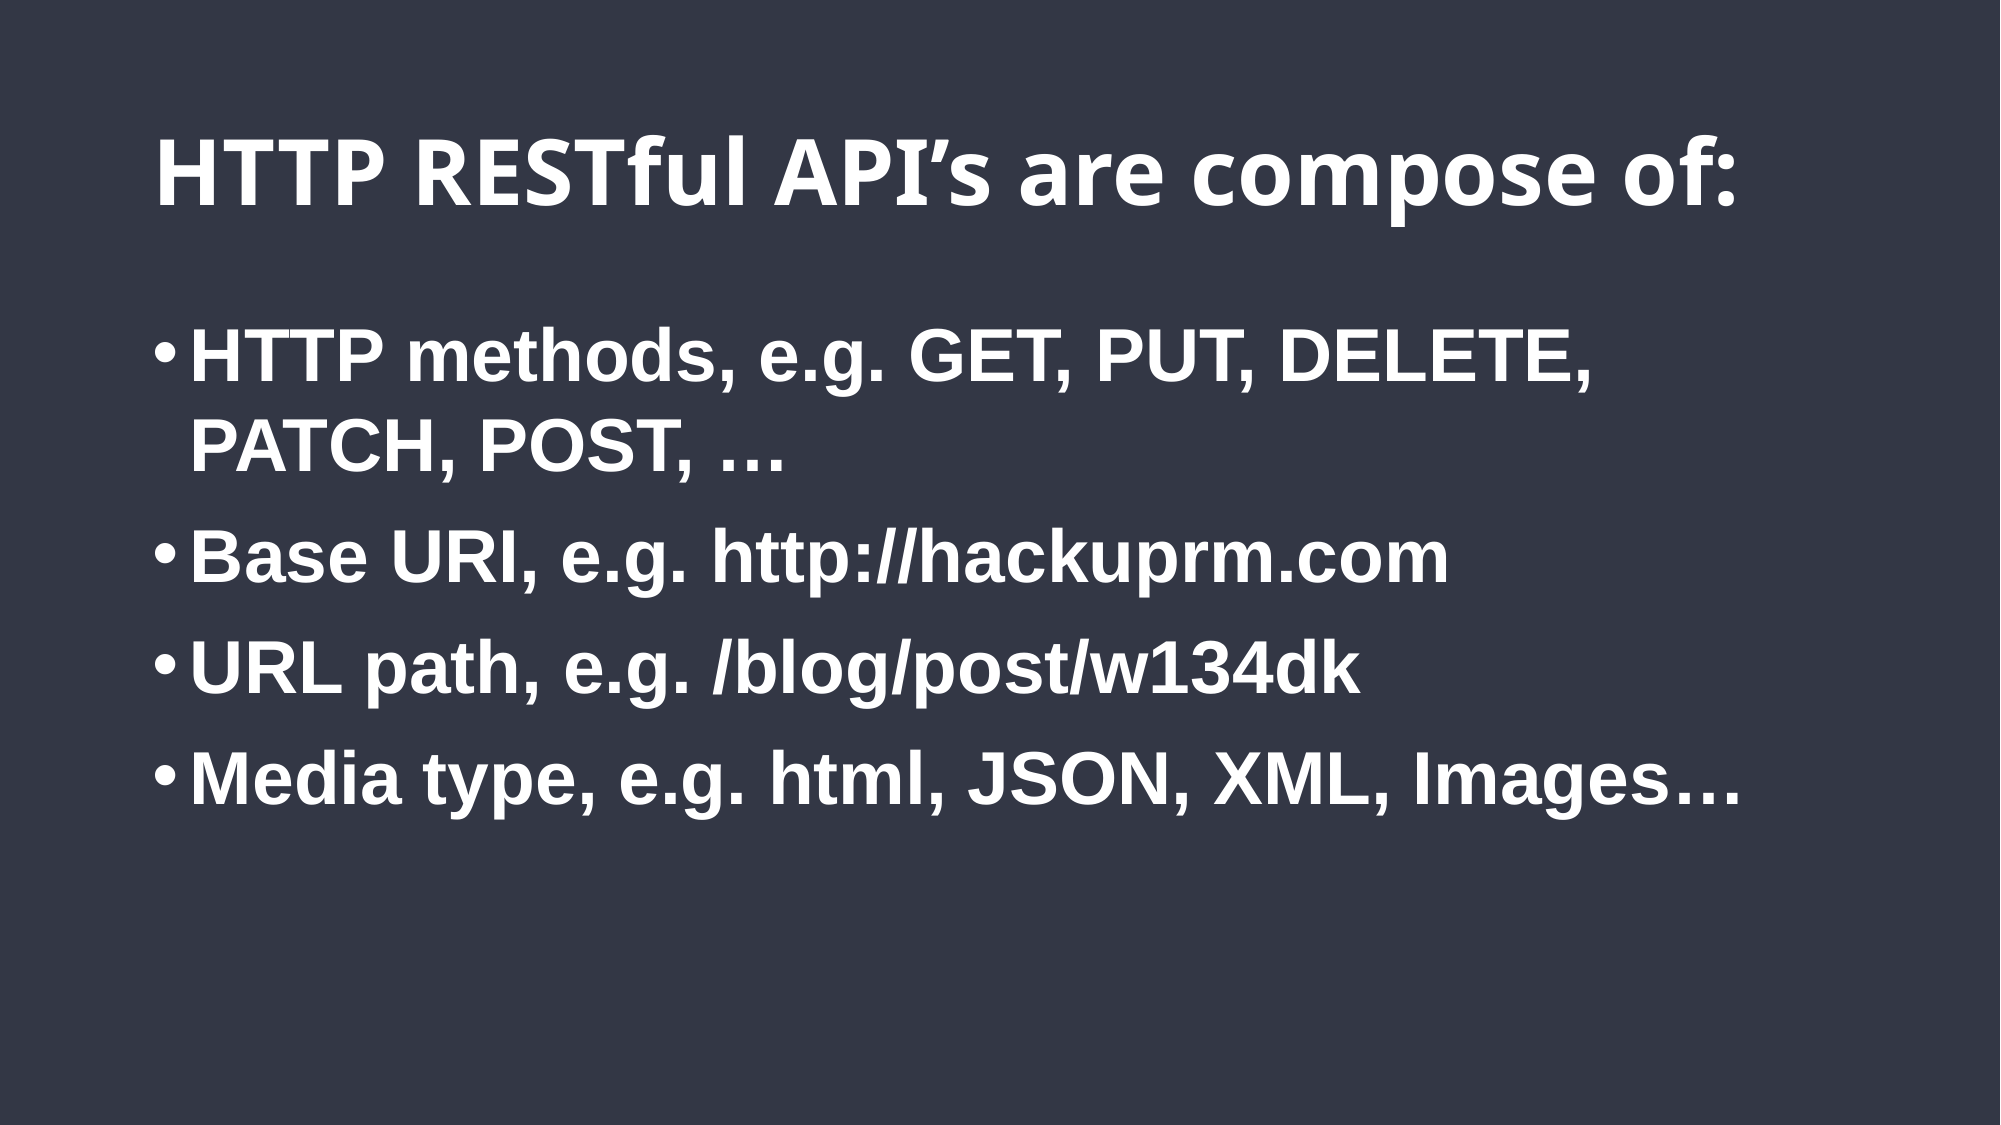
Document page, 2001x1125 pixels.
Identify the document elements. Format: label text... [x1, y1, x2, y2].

title HTTP RESTful API’s are compose of: [137, 59, 1863, 278]
list HTTP methods, e.g. GET, PUT, DELETE, PATCH, POST, … Base URI, e.g. http://hackuprm.com URL path, e.g. /blog/post/w134dk Media type, e.g. html, JSON, XML, Images… [137, 299, 1863, 1014]
